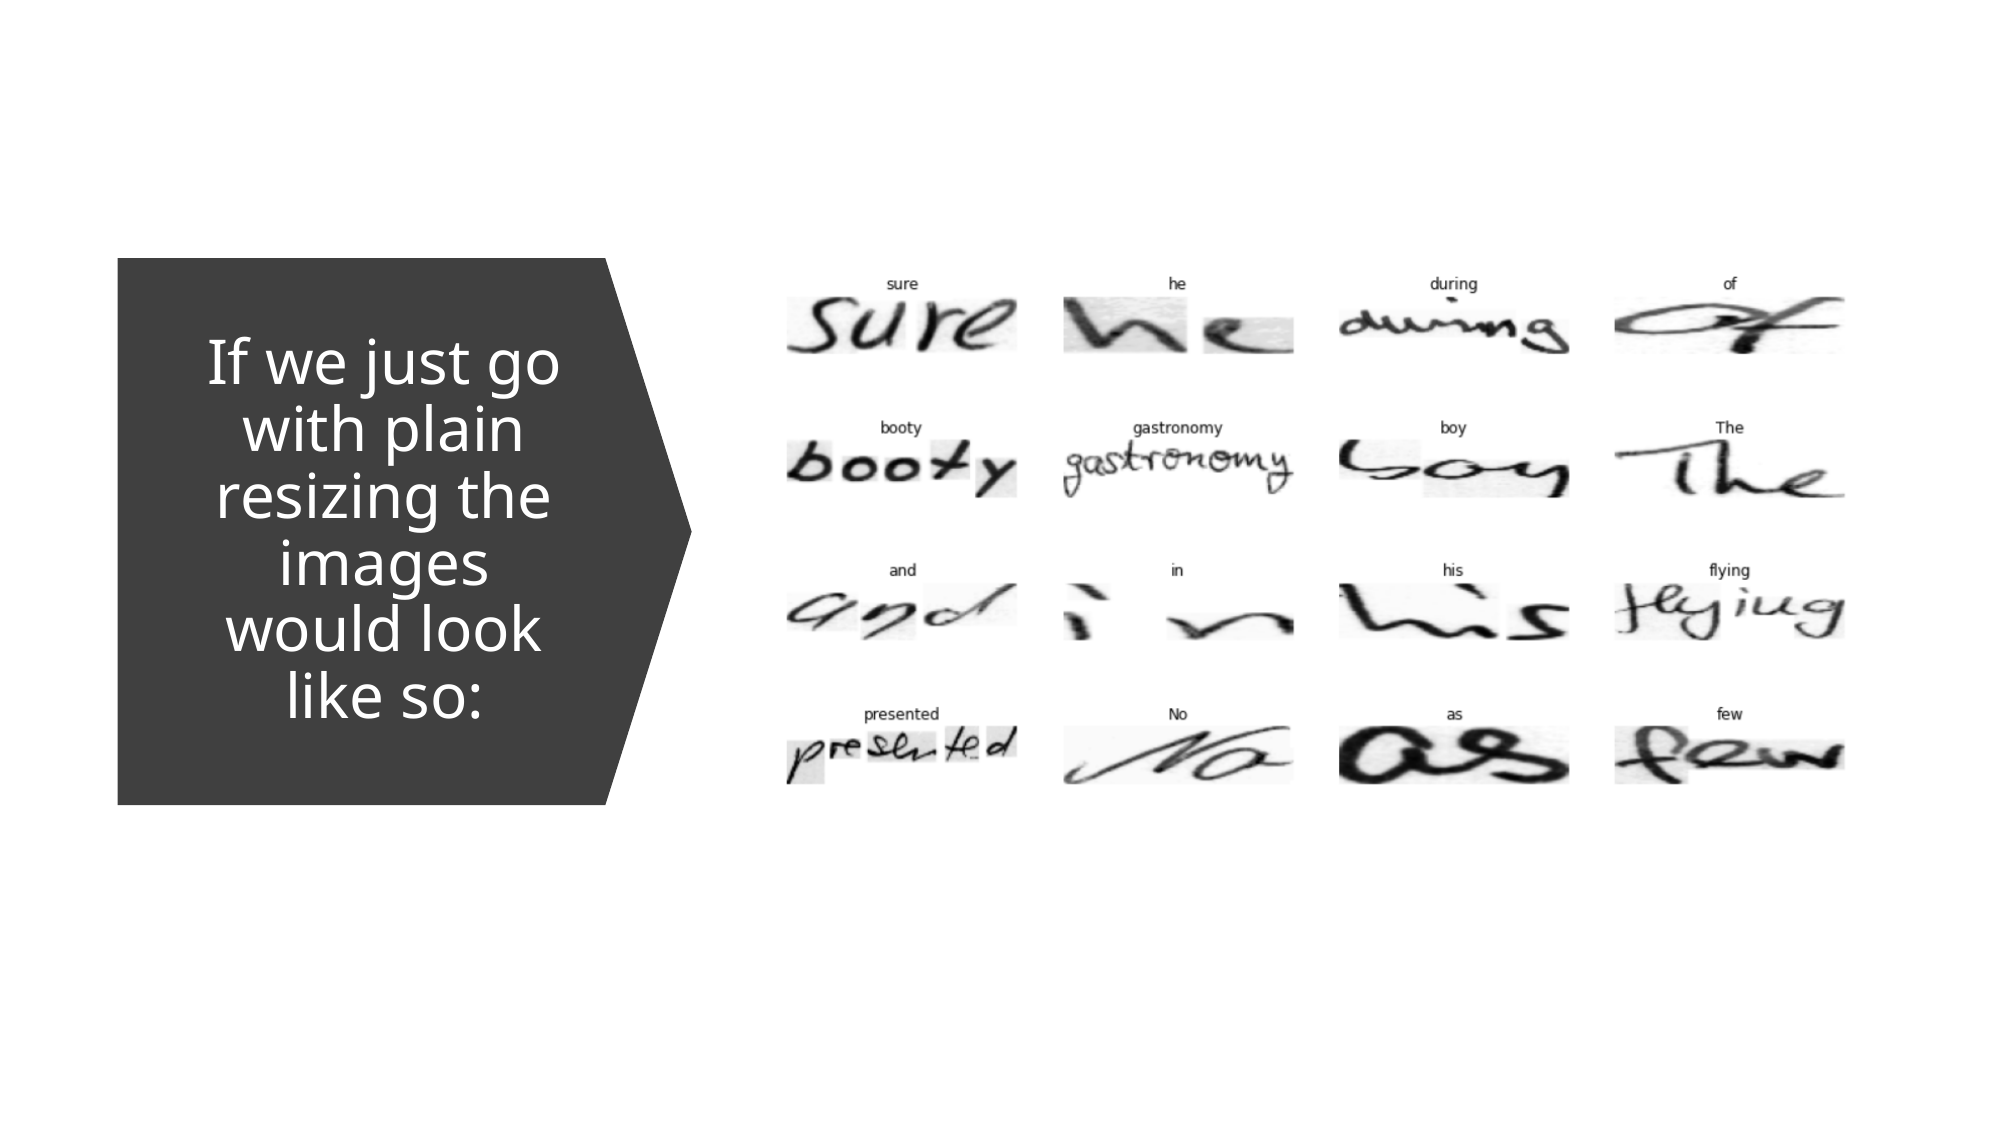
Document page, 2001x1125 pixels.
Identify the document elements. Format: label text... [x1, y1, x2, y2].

text_box [116, 257, 693, 807]
picture [783, 273, 1896, 806]
text_box If we just go with plain resizing the images would look like so: [168, 322, 601, 741]
